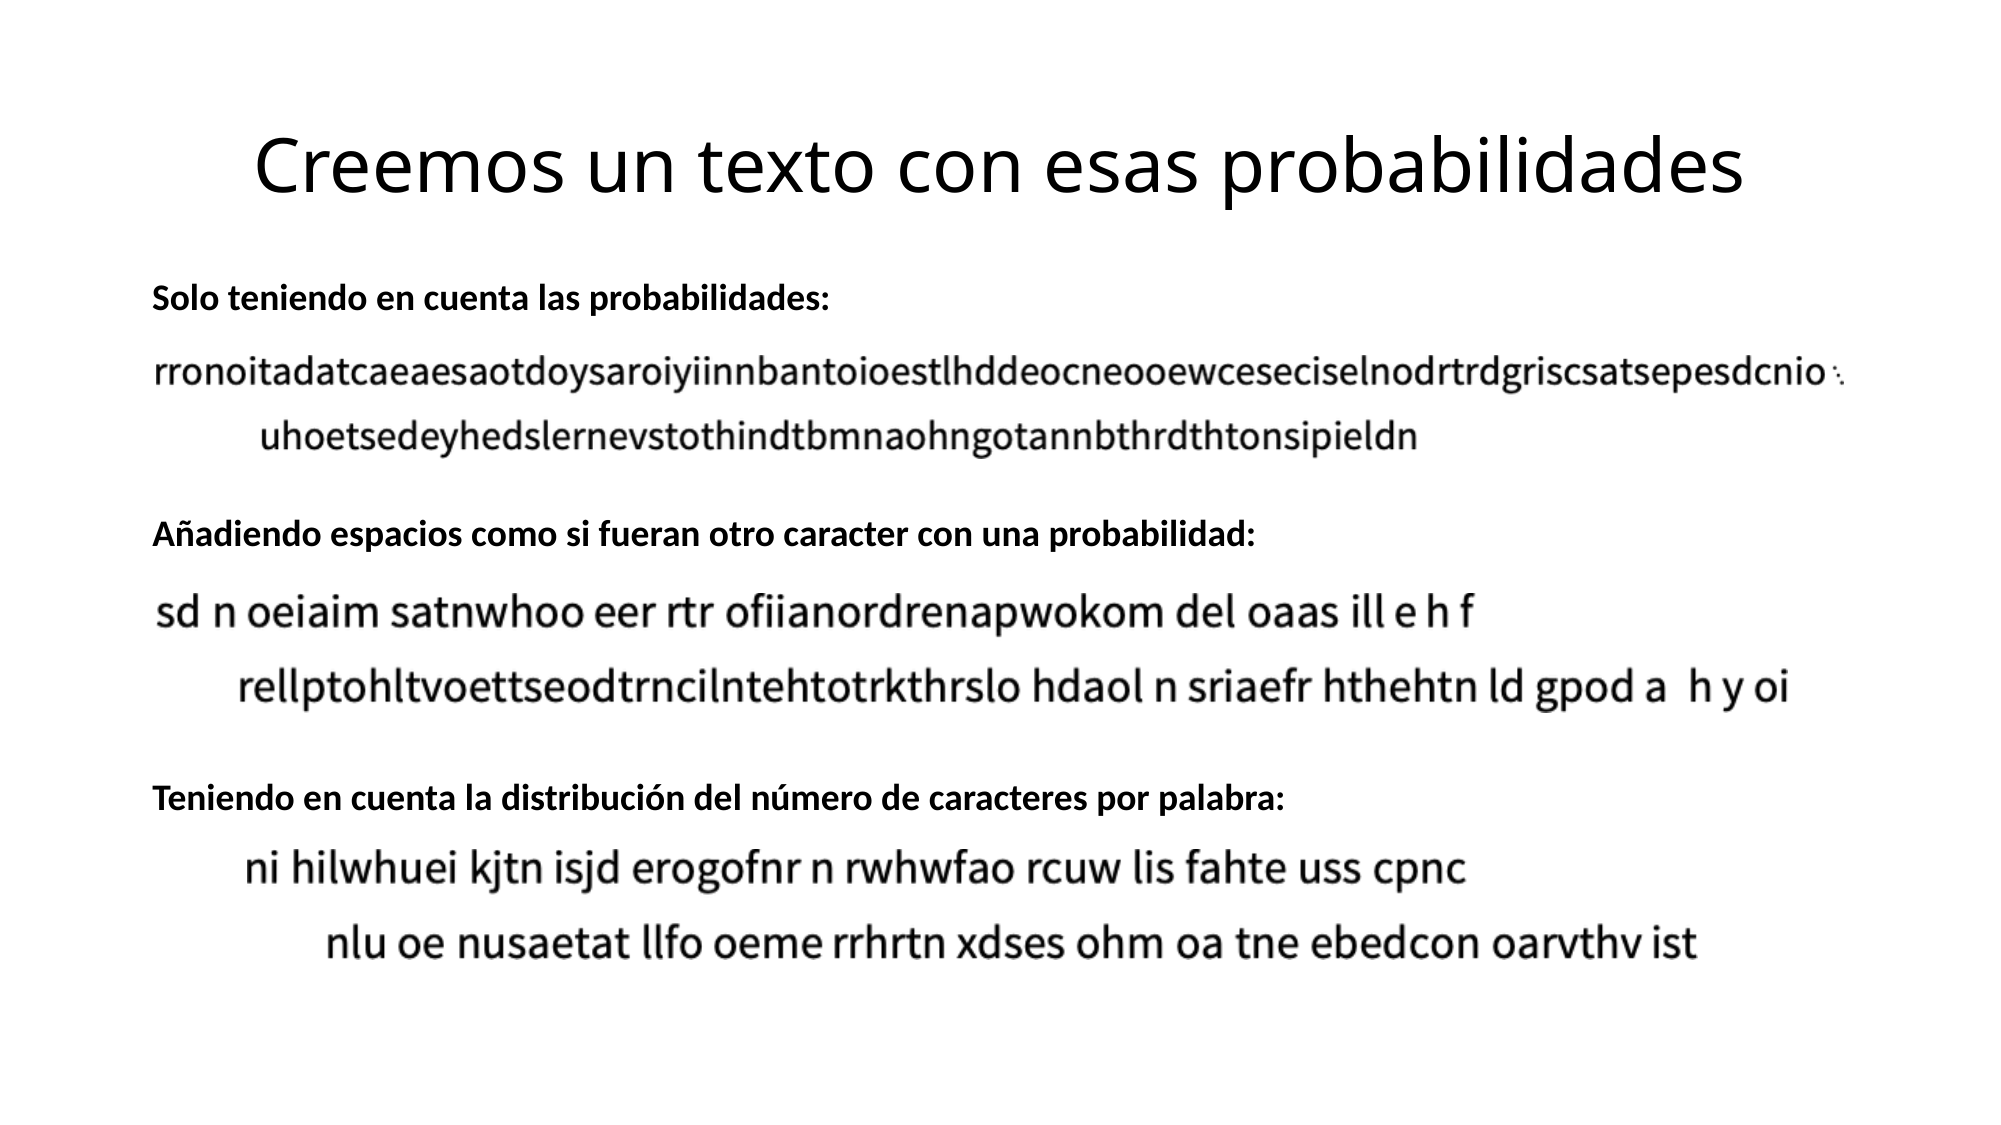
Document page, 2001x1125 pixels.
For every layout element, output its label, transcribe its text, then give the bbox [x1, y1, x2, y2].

picture [247, 849, 1698, 960]
text_box Teniendo en cuenta la distribución del número de caracteres por palabra: [137, 765, 1343, 826]
text_box Solo teniendo en cuenta las probabilidades: [137, 265, 1138, 326]
title Creemos un texto con esas probabilidades [137, 59, 1863, 278]
picture [156, 593, 1788, 713]
picture [156, 355, 1844, 459]
text_box Añadiendo espacios como si fueran otro caracter con una probabilidad: [137, 501, 1343, 562]
